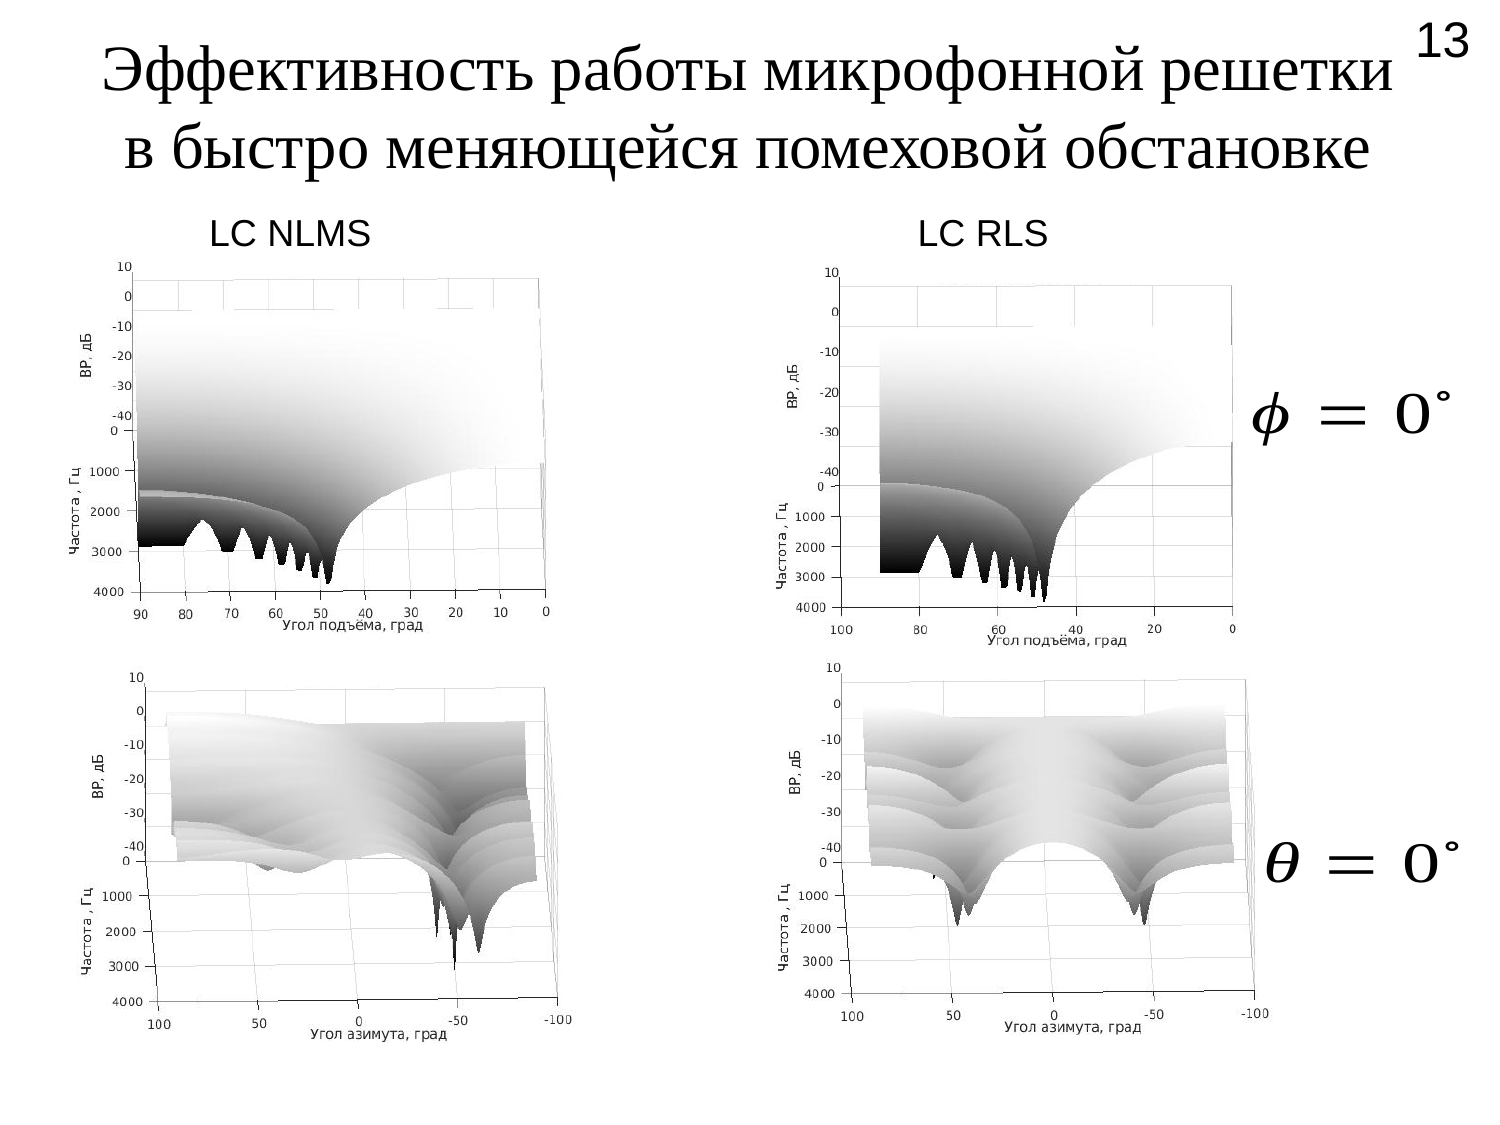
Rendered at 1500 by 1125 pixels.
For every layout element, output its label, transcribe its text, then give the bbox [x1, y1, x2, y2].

text_box Эффективность работы микрофонной решетки в быстро меняющейся помеховой обстановке [75, 11, 1422, 196]
picture [772, 256, 1304, 1035]
picture [64, 249, 595, 634]
text_box LC NLMS [194, 202, 477, 247]
picture [75, 658, 607, 1043]
text_box LC RLS [903, 202, 1186, 254]
text_box <номер> [1387, 0, 1498, 75]
